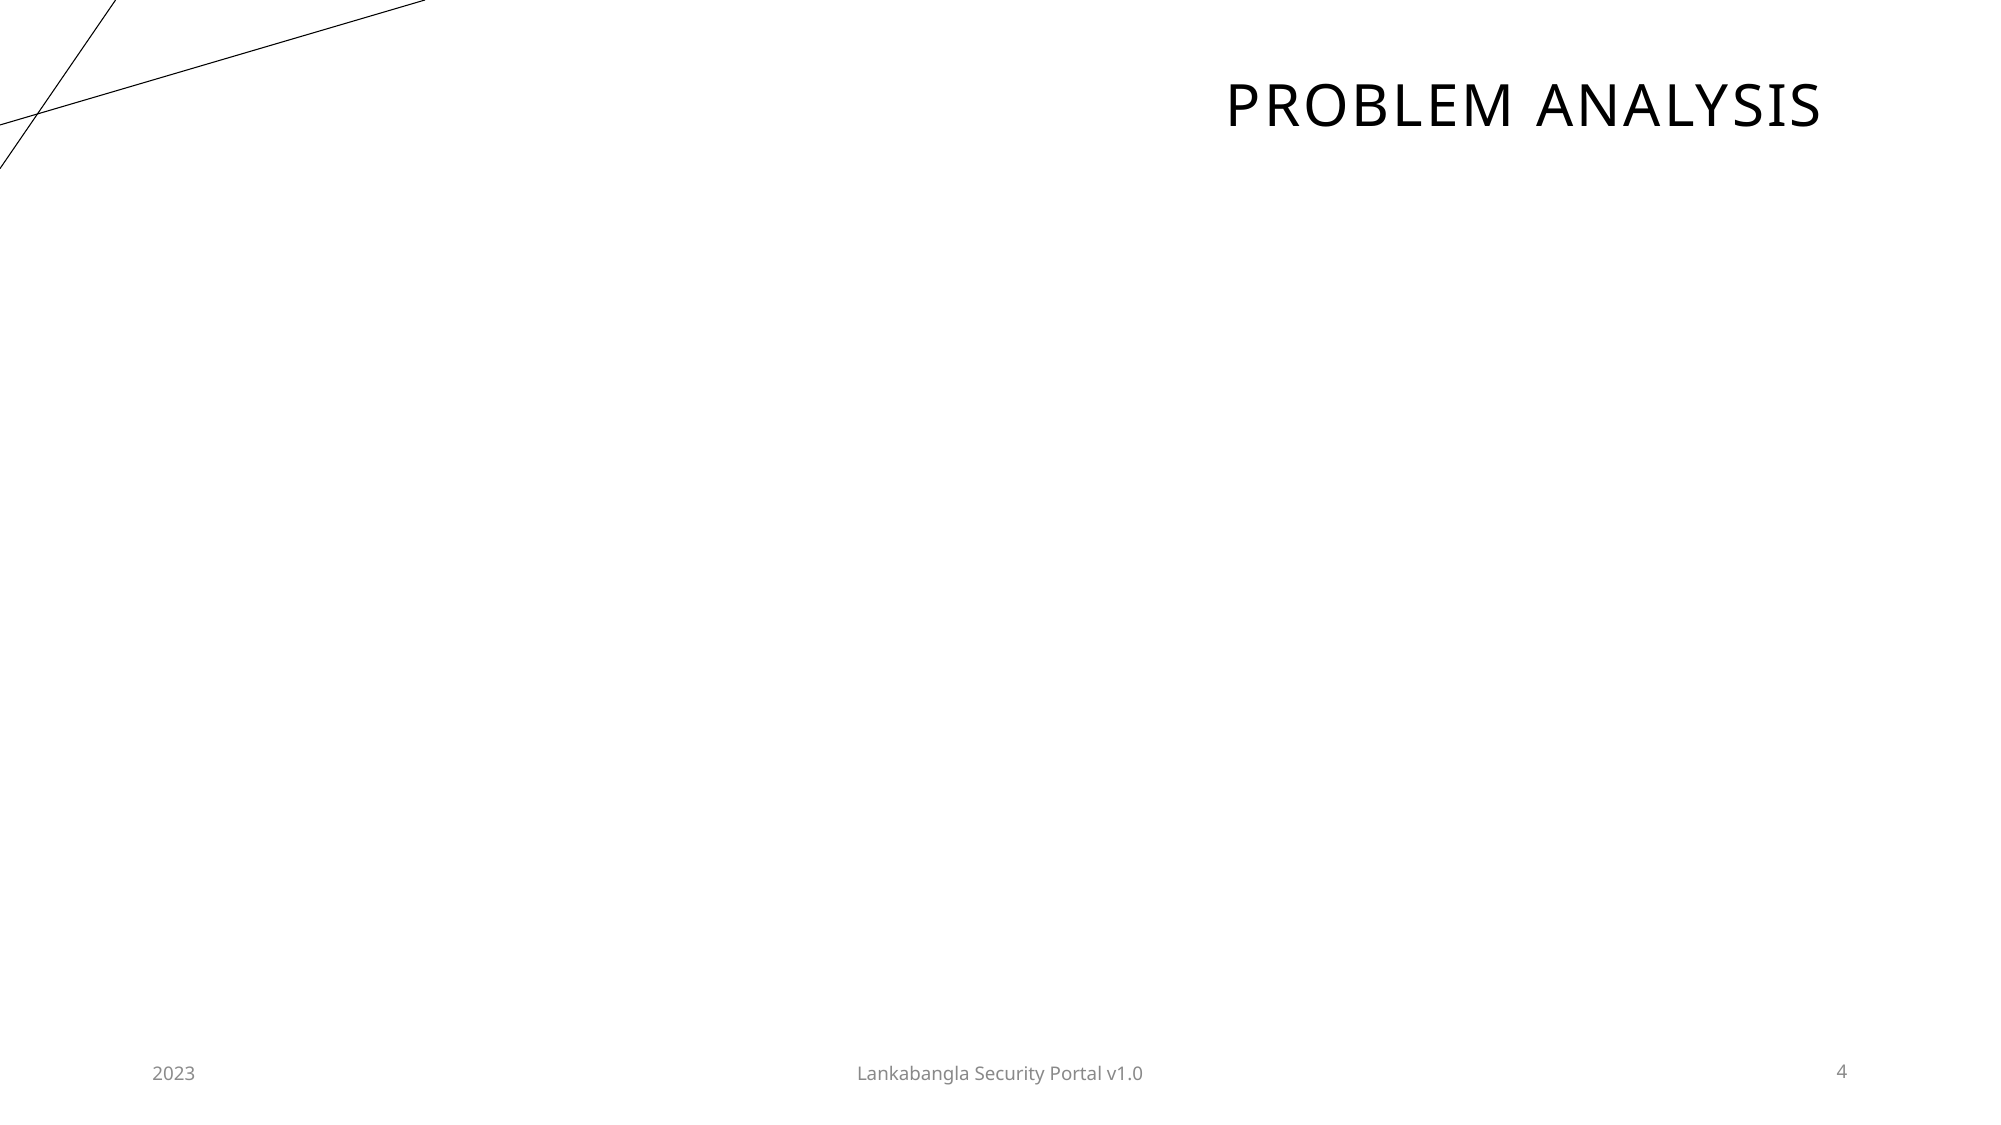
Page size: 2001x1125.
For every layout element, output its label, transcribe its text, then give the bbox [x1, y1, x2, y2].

slide_number 2023 [137, 1042, 588, 1103]
slide_number 4 [1412, 1042, 1863, 1103]
footer Lankabangla Security Portal v1.0 [662, 1042, 1338, 1103]
text_box Problem Analysis [1146, 31, 1902, 183]
